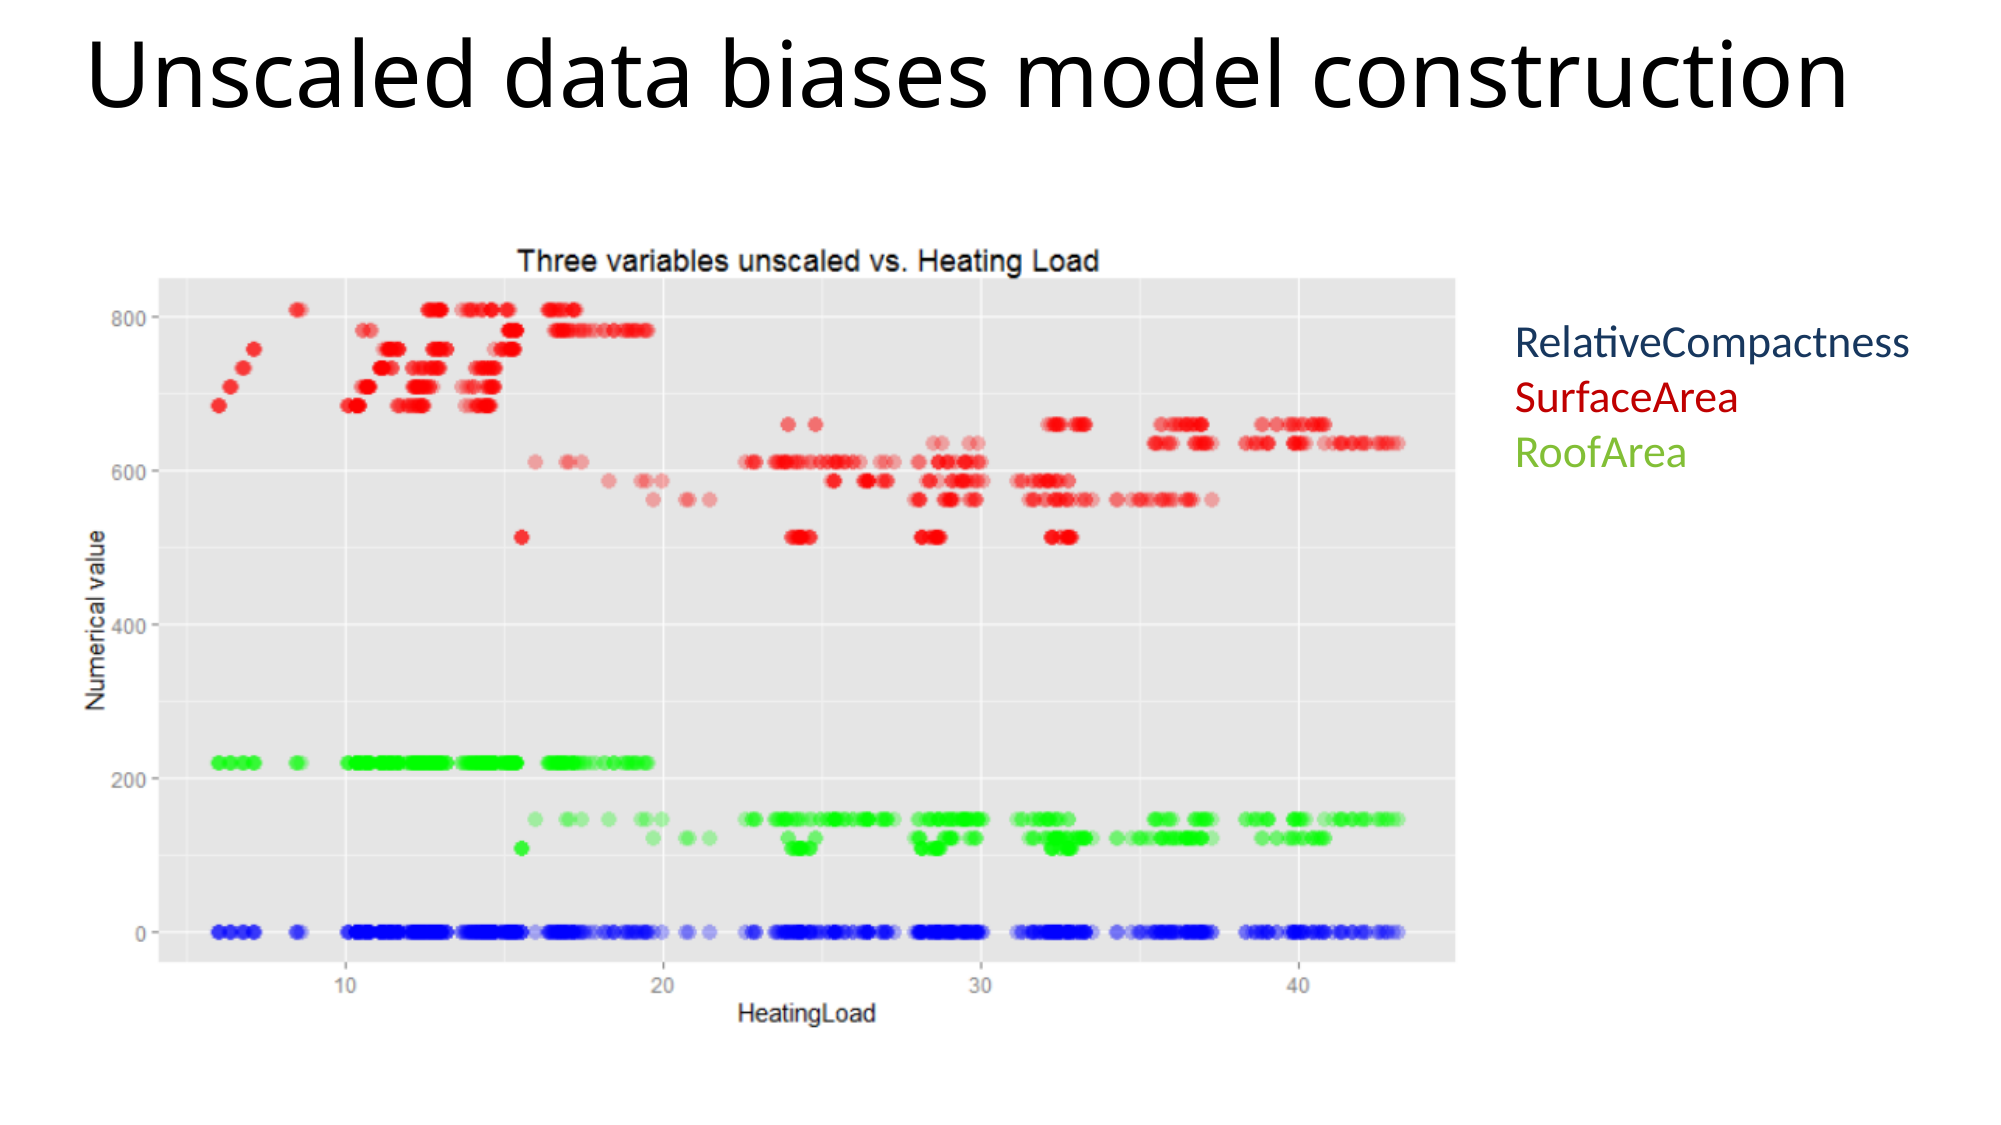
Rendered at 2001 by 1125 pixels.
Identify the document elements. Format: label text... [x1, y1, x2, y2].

text_box RelativeCompactness SurfaceArea RoofArea [1499, 304, 1962, 485]
title Unscaled data biases model construction [69, 29, 1960, 205]
picture [65, 227, 1471, 1044]
